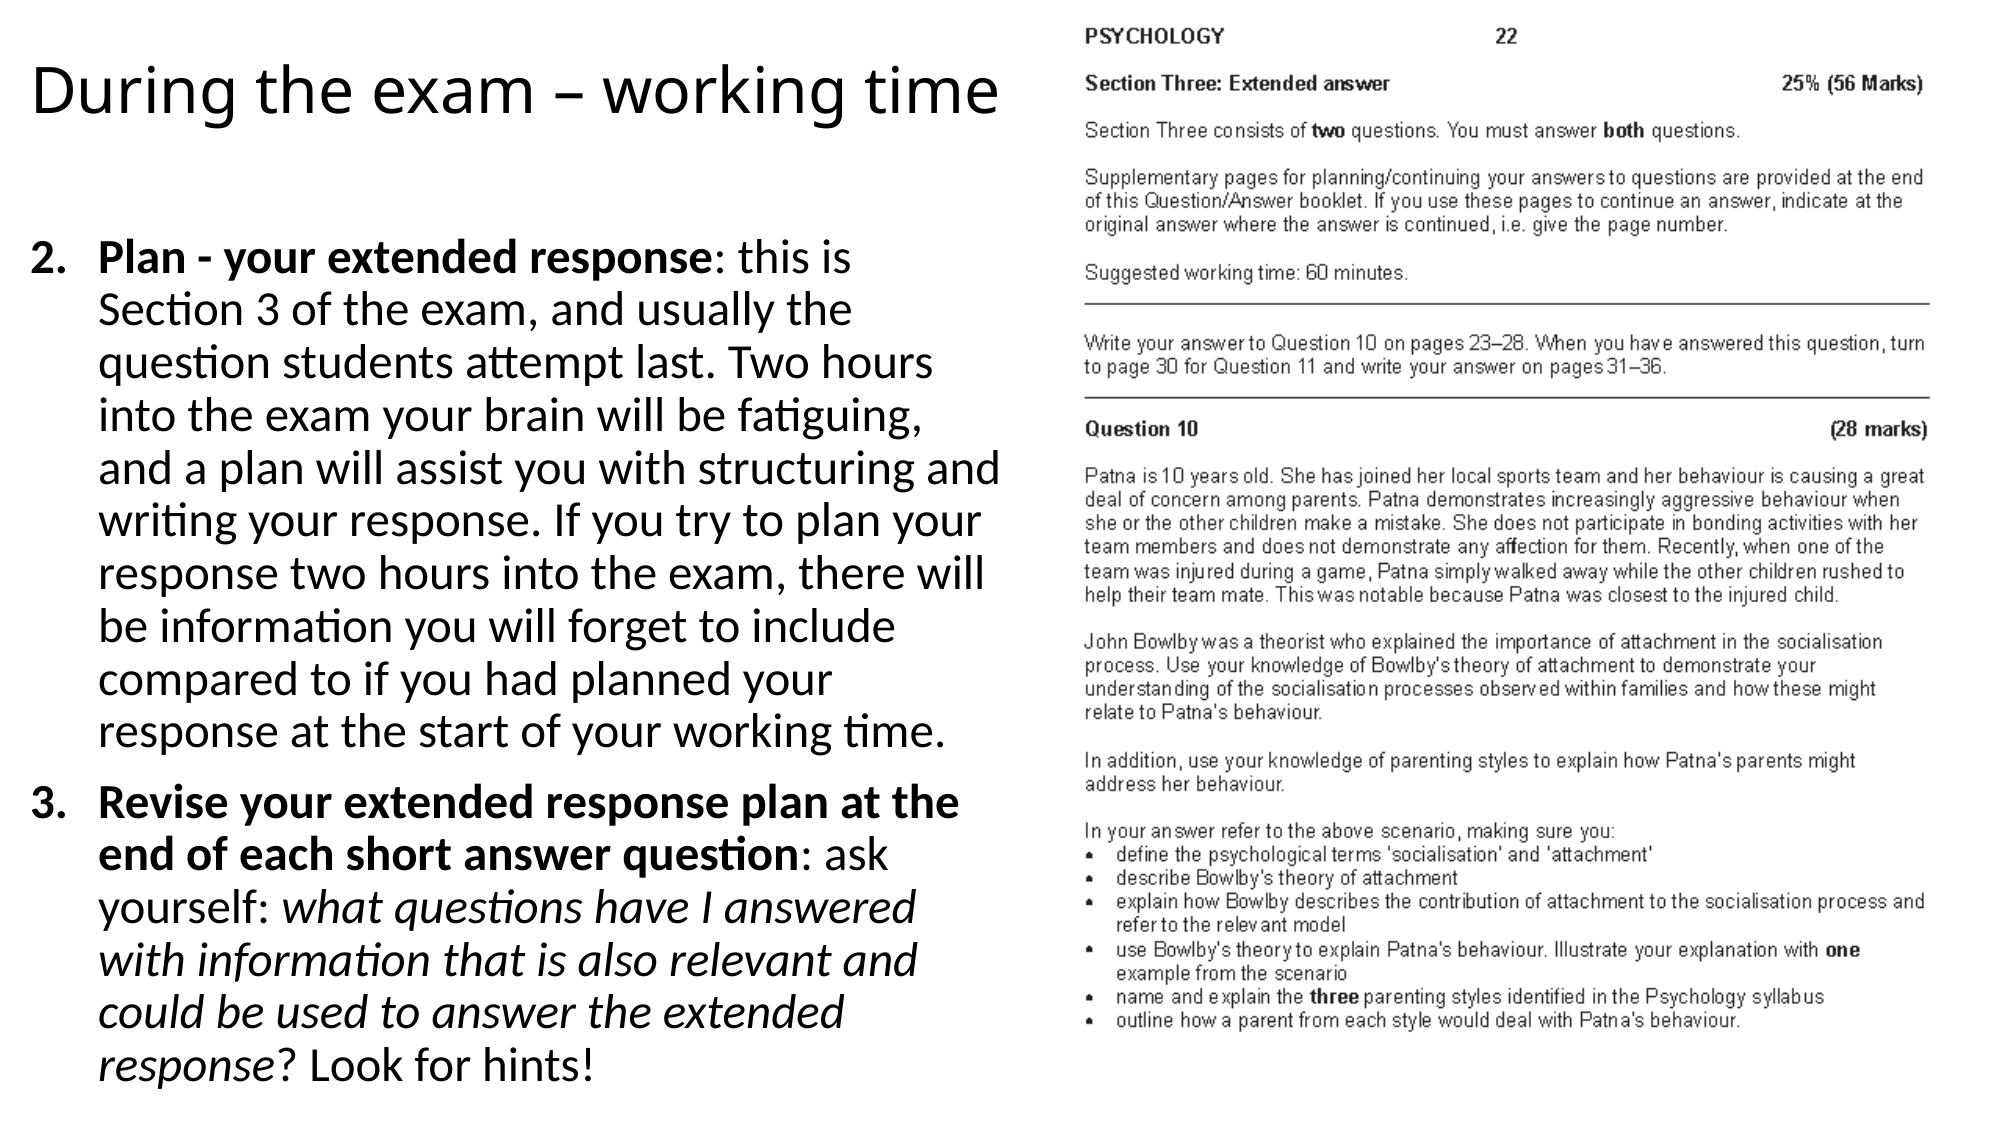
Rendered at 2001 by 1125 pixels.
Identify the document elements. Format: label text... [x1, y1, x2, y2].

title During the exam – working time [15, 22, 1019, 164]
picture [1077, 22, 1949, 1068]
list Plan - your extended response: this is Section 3 of the exam, and usually the question students attempt last. Two hours into the exam your brain will be fatiguing, and a plan will assist you with structuring and writing your response. If you try to plan your response two hours into the exam, there will be information you will forget to include compared to if you had planned your response at the start of your working time. Revise your extended response plan at the end of each short answer question: ask yourself: what questions have I answered with information that is also relevant and could be used to answer the extended response? Look for hints! [15, 223, 1019, 1104]
